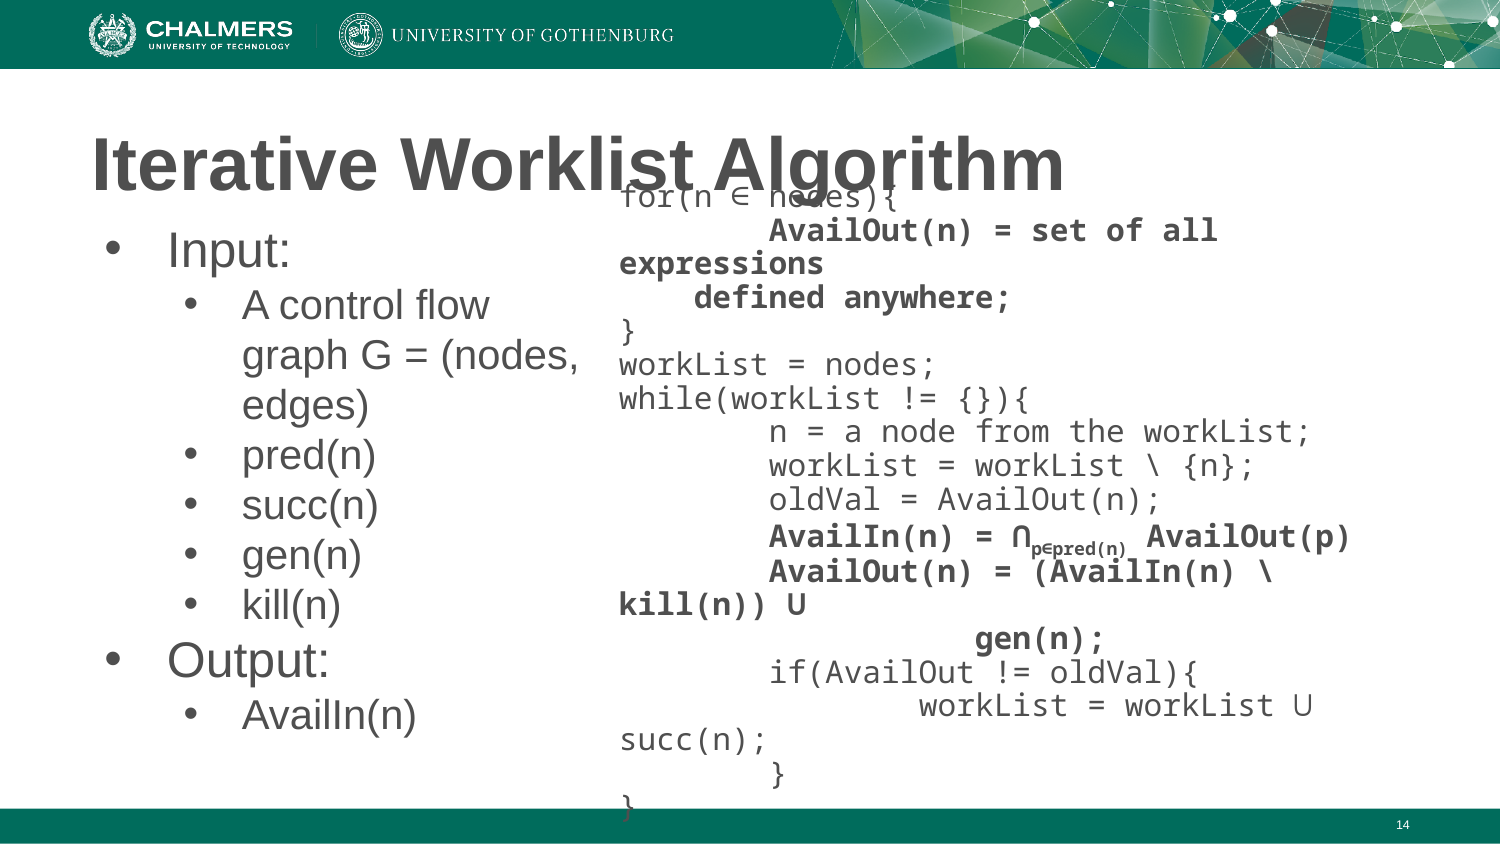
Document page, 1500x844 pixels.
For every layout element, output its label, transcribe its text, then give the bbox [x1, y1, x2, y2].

picture [64, 0, 696, 85]
picture [759, 0, 1500, 68]
list Input: A control flow graph G = (nodes, edges) pred(n) succ(n) gen(n) kill(n) Output: AvailIn(n) [76, 210, 603, 782]
slide_number ‹#› [1074, 809, 1425, 844]
list for(n ∈ nodes){ AvailOut(n) = set of all expressions defined anywhere; } workList = nodes; while(workList != {}){ n = a node from the workList; workList = workList \ {n}; oldVal = AvailOut(n); AvailIn(n) = ⋂p∈pred(n) AvailOut(p) AvailOut(n) = (AvailIn(n) \ kill(n)) ⋃ gen(n); if(AvailOut != oldVal){ workList = workList ⋃ succ(n); } } [603, 196, 1425, 808]
title Iterative Worklist Algorithm [76, 100, 1425, 210]
